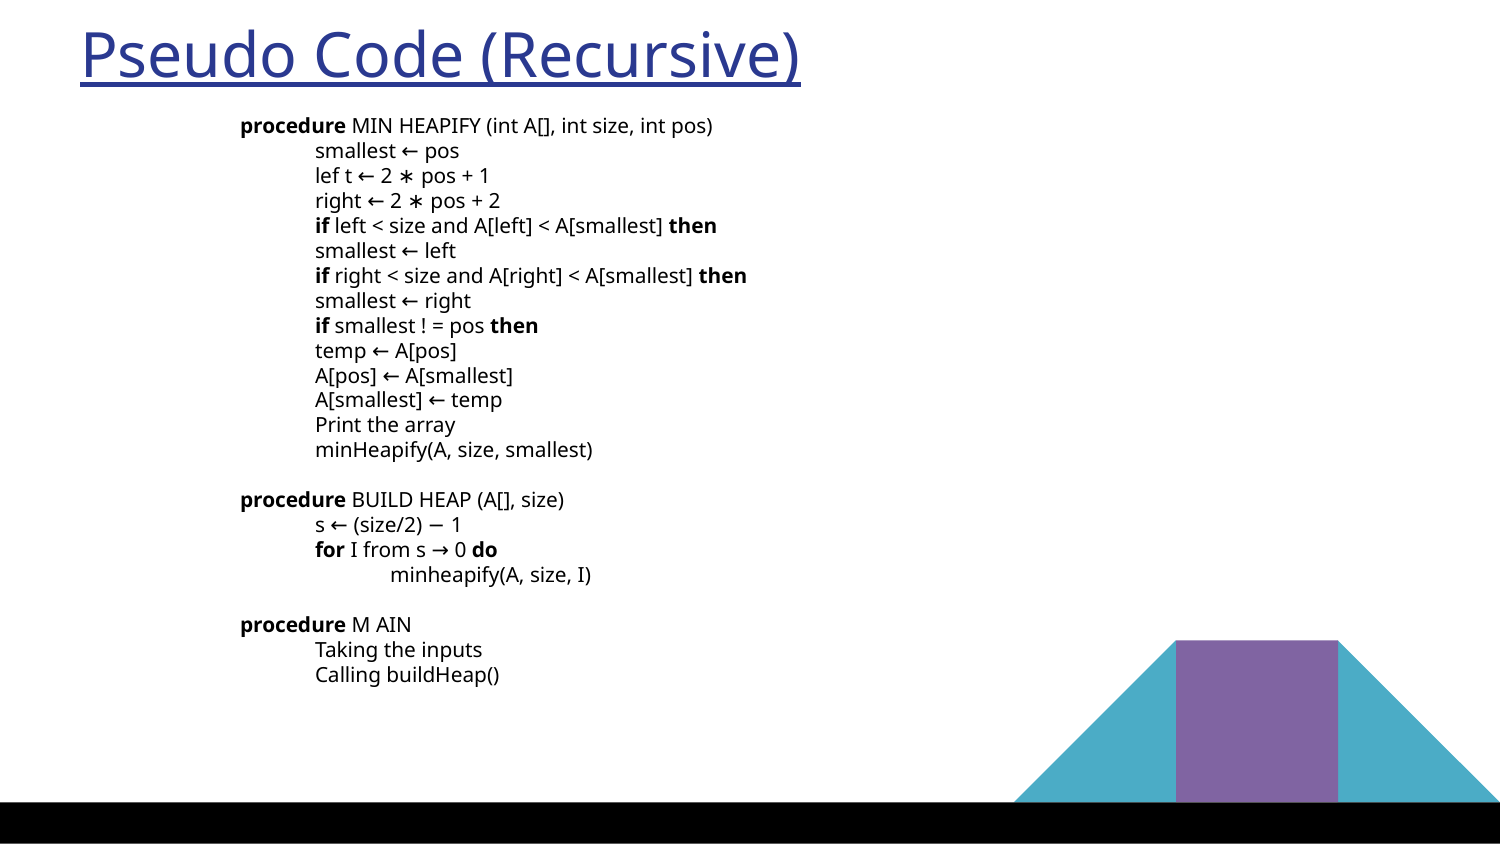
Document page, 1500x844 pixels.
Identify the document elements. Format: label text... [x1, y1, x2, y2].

text_box Pseudo Code (Recursive) procedure MIN HEAPIFY (int A[], int size, int pos) smallest ← pos lef t ← 2 ∗ pos + 1 right ← 2 ∗ pos + 2 if left < size and A[left] < A[smallest] then smallest ← left if right < size and A[right] < A[smallest] then smallest ← right if smallest ! = pos then temp ← A[pos] A[pos] ← A[smallest] A[smallest] ← temp Print the array minHeapify(A, size, smallest) procedure BUILD HEAP (A[], size) s ← (size/2) − 1 for I from s → 0 do minheapify(A, size, I) procedure M AIN Taking the inputs Calling buildHeap() [0, 0, 1428, 776]
